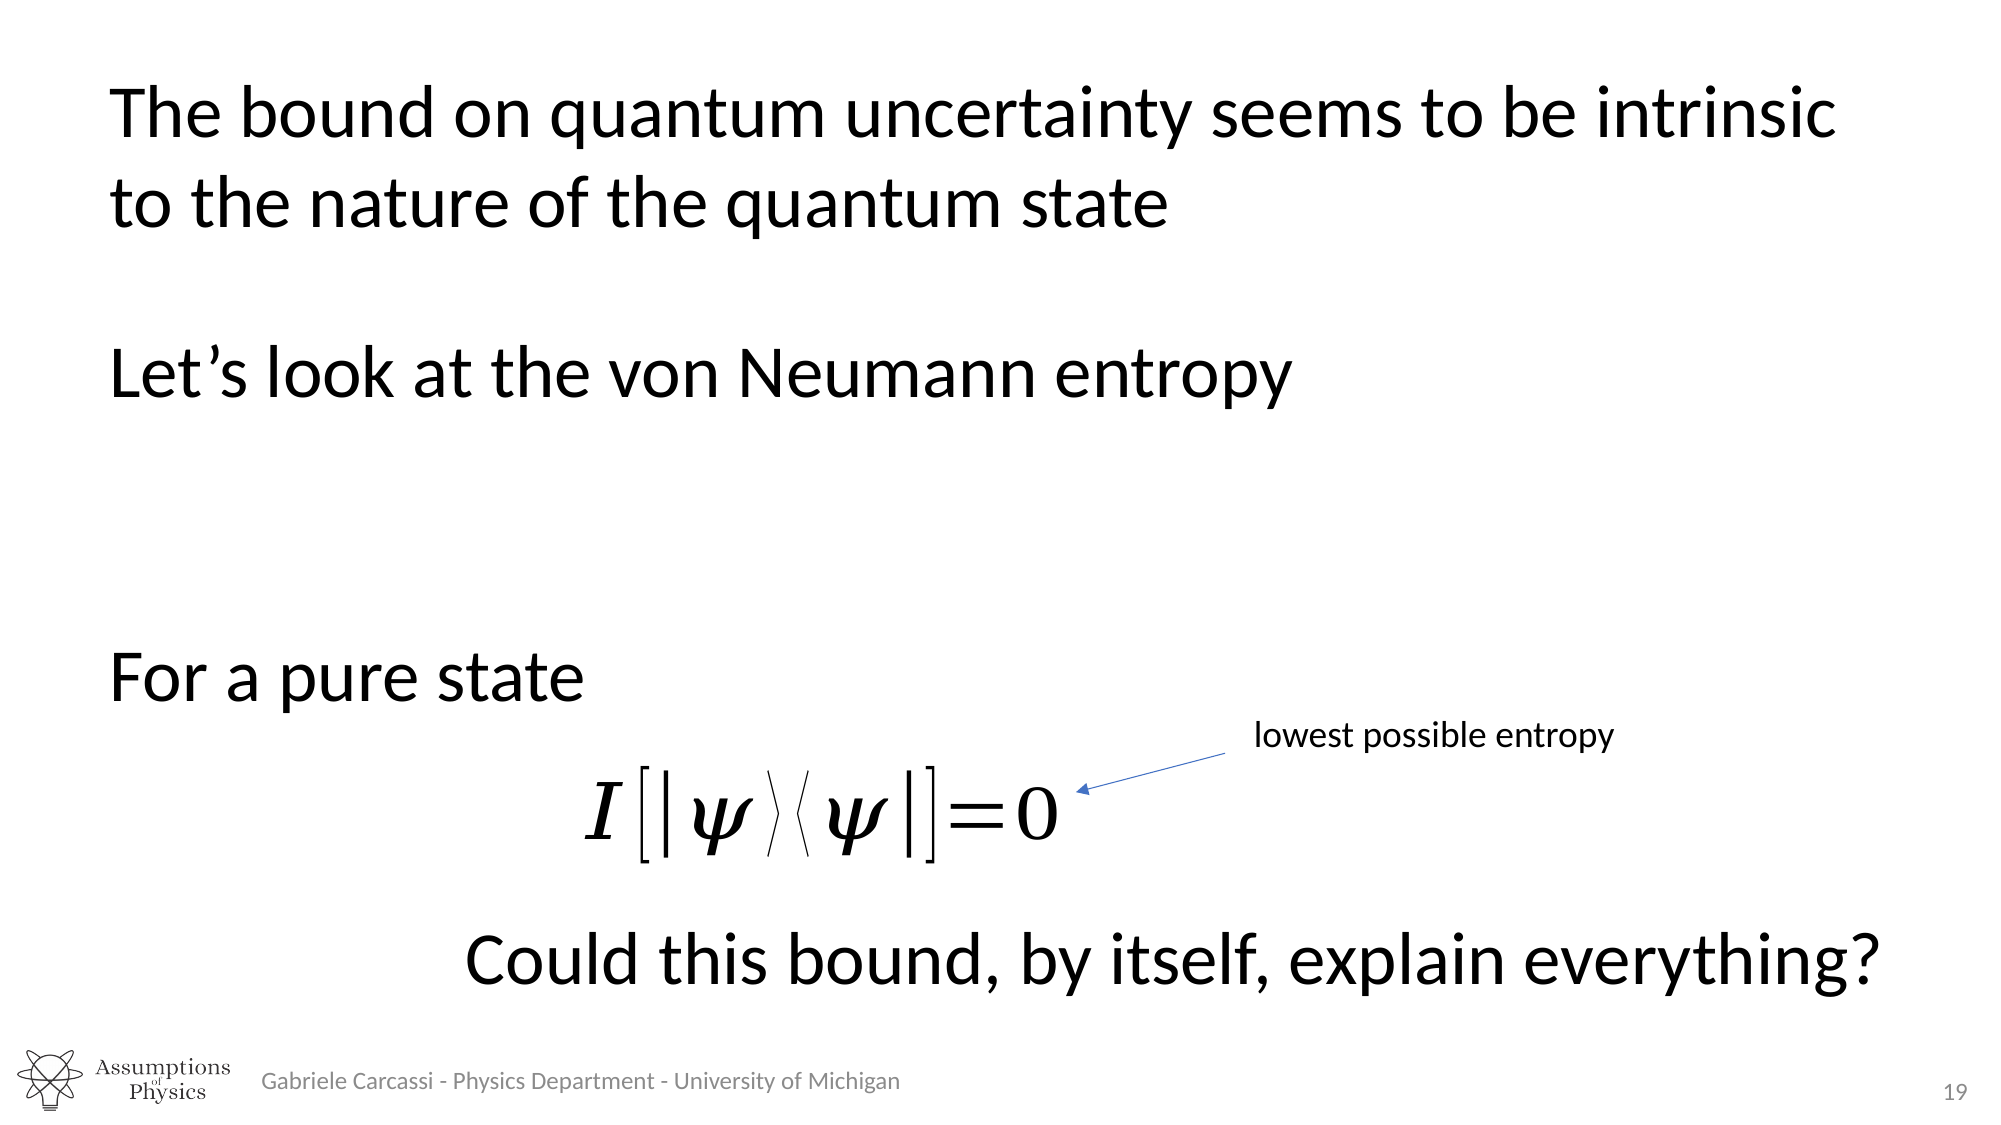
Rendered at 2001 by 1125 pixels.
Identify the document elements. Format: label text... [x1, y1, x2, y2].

slide_number 19 [1891, 1072, 1983, 1110]
text_box Let’s look at the von Neumann entropy [94, 314, 1460, 420]
text_box lowest possible entropy [1239, 702, 1630, 763]
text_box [1075, 753, 1226, 793]
text_box Could this bound, by itself, explain everything? [451, 902, 1900, 1007]
footer Gabriele Carcassi - Physics Department - University of Michigan [246, 1049, 1226, 1110]
text_box The bound on quantum uncertainty seems to be intrinsic to the nature of the quantum state [94, 54, 1906, 250]
picture [17, 1050, 83, 1111]
picture [95, 1058, 230, 1104]
